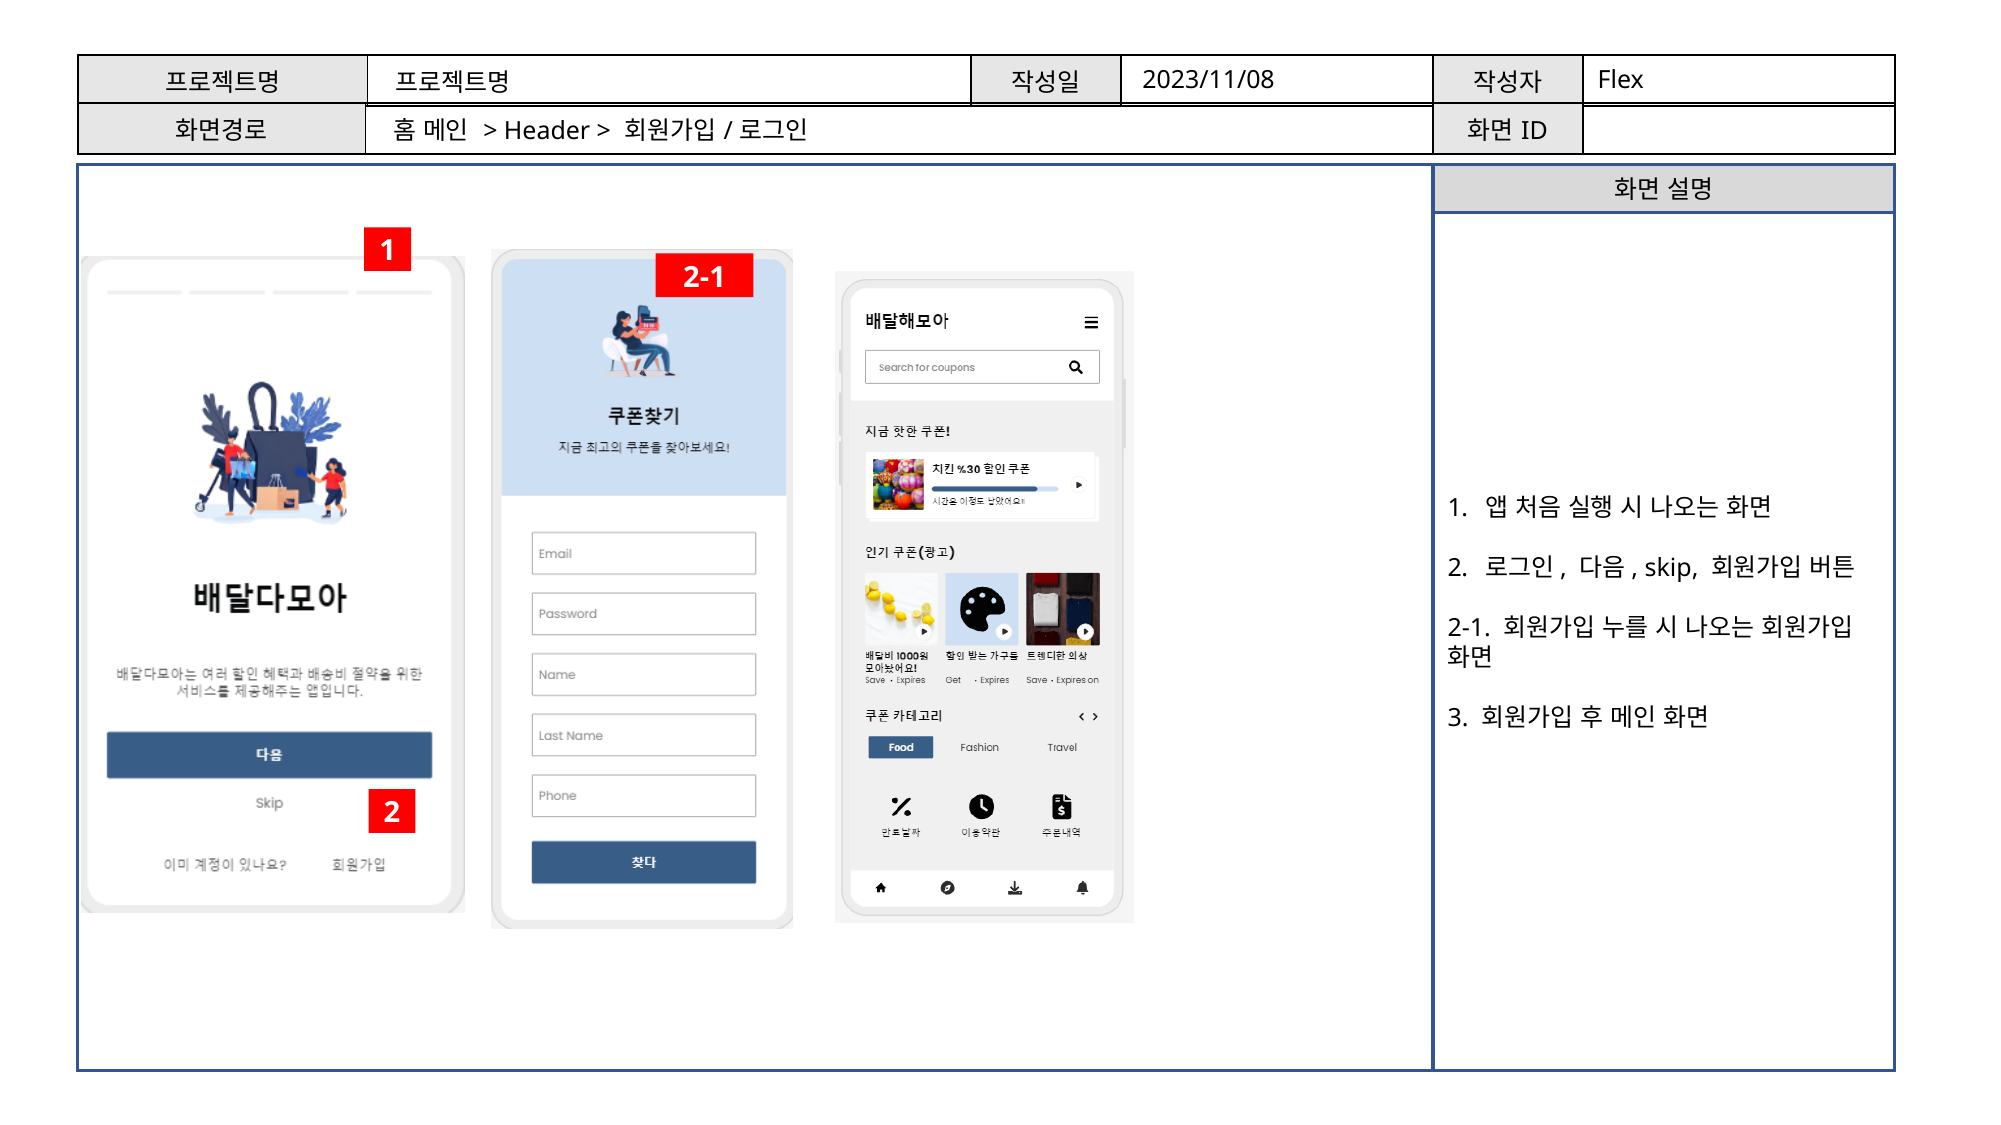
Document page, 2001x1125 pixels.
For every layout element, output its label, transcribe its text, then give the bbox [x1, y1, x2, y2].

table_header 프로젝트명 [368, 56, 970, 102]
text_box 1 [363, 226, 412, 256]
text_box 화면 설명 [1432, 164, 1896, 212]
table_header 화면ID [1434, 104, 1582, 153]
table_header 프로젝트명 [79, 56, 367, 102]
table_header 작성일 [972, 56, 1120, 102]
table_header 홈 메인 > Header > 회원가입/로그인 [366, 104, 1432, 153]
table_header 작성자 [1434, 56, 1582, 102]
table_header 2023/11/08 [1122, 56, 1432, 102]
table_header Flex [1584, 56, 1894, 102]
text_box 앱 처음 실행 시 나오는 화면 로그인, 다음, skip, 회원가입 버튼 2-1. 회원가입 누를 시 나오는 회원가입 화면 3. 회원가입 후 메인 화면 [1432, 212, 1896, 1071]
picture [81, 256, 465, 913]
text_box [77, 164, 1432, 1071]
table_header 화면경로 [79, 104, 365, 153]
picture [491, 249, 793, 929]
table_header [1584, 104, 1894, 153]
picture [835, 271, 1134, 923]
